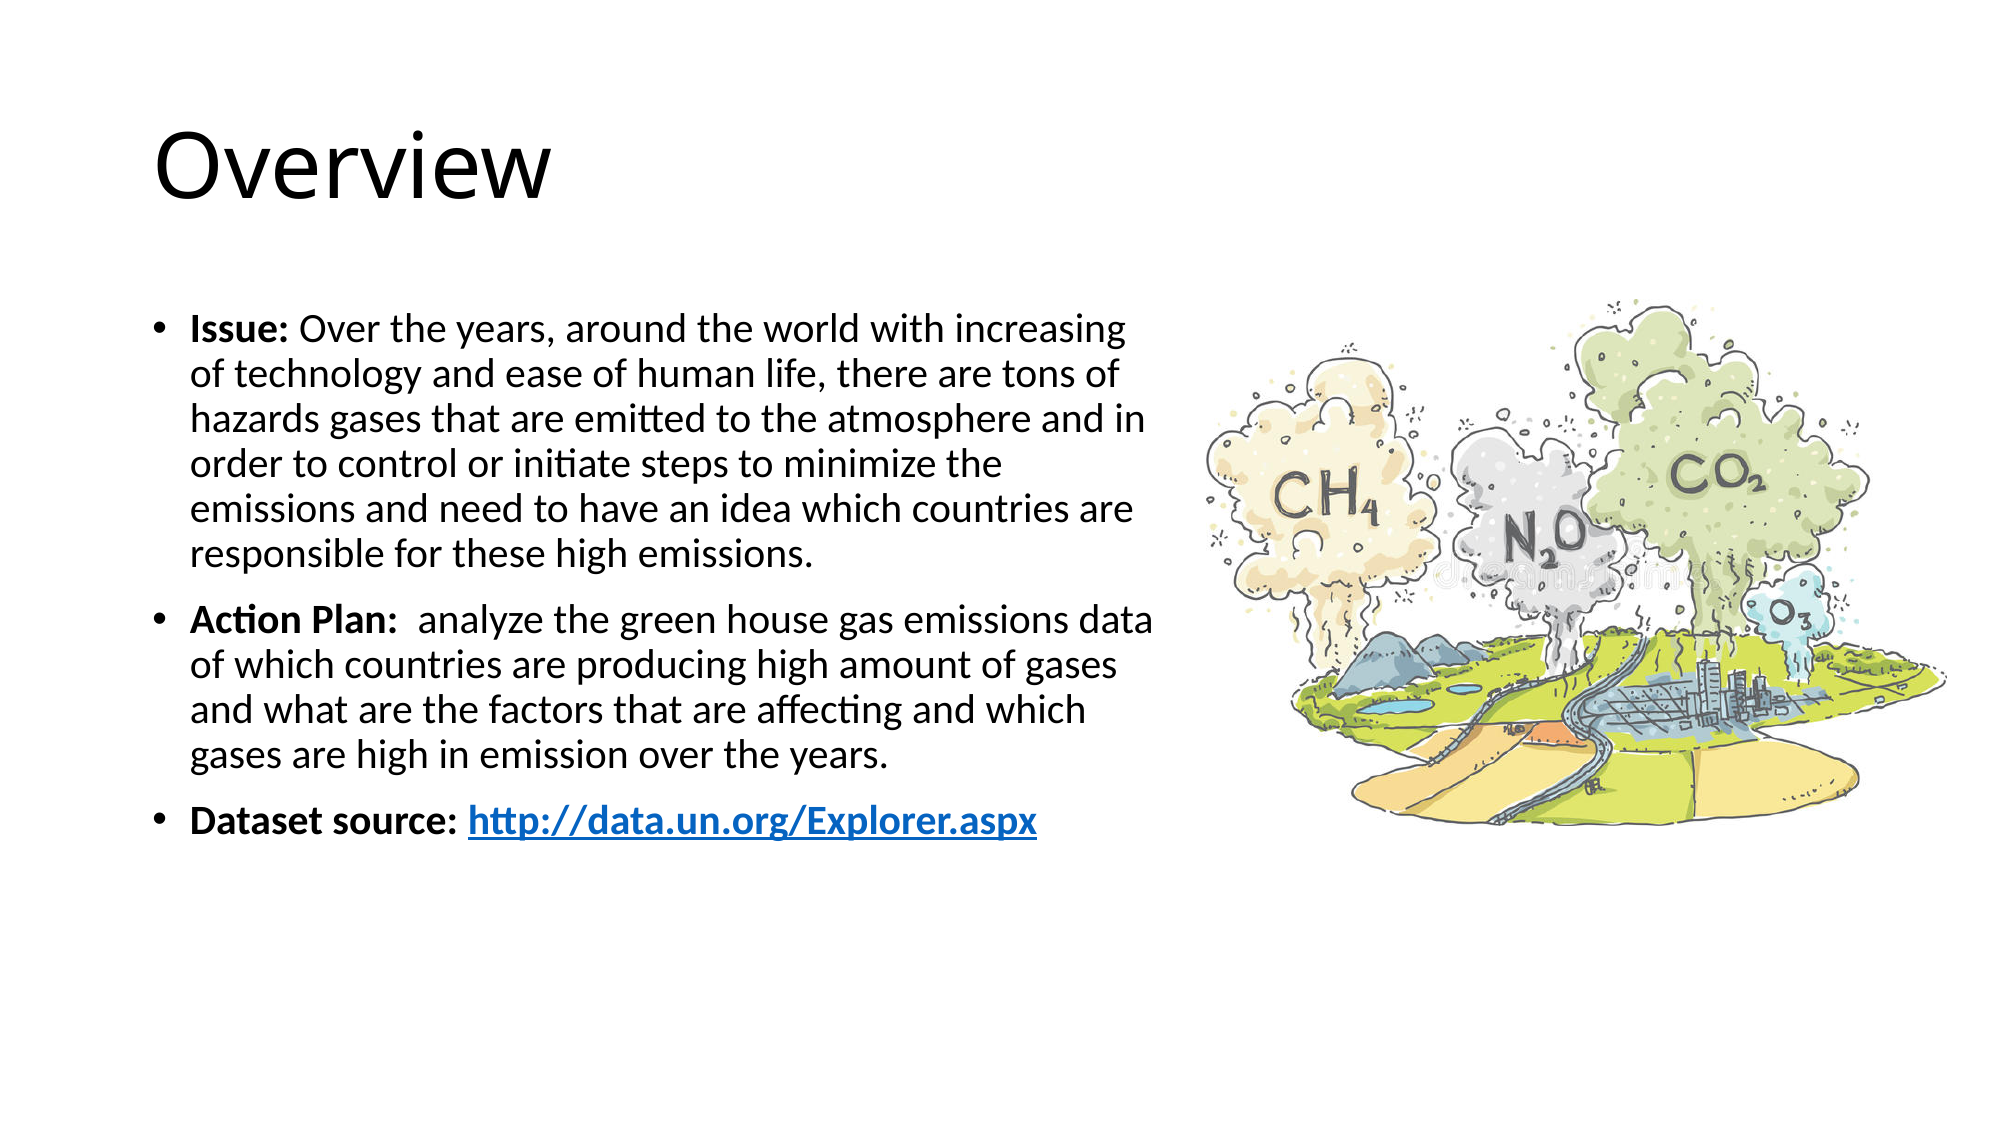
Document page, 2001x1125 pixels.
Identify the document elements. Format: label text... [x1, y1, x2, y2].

title Overview [137, 59, 1863, 278]
picture [1206, 299, 1947, 826]
list Issue: Over the years, around the world with increasing of technology and ease of human life, there are tons of hazards gases that are emitted to the atmosphere and in order to control or initiate steps to minimize the emissions and need to have an idea which countries are responsible for these high emissions. Action Plan: analyze the green house gas emissions data of which countries are producing high amount of gases and what are the factors that are affecting and which gases are high in emission over the years. Dataset source: http://data.un.org/Explorer.aspx [137, 299, 1174, 1014]
